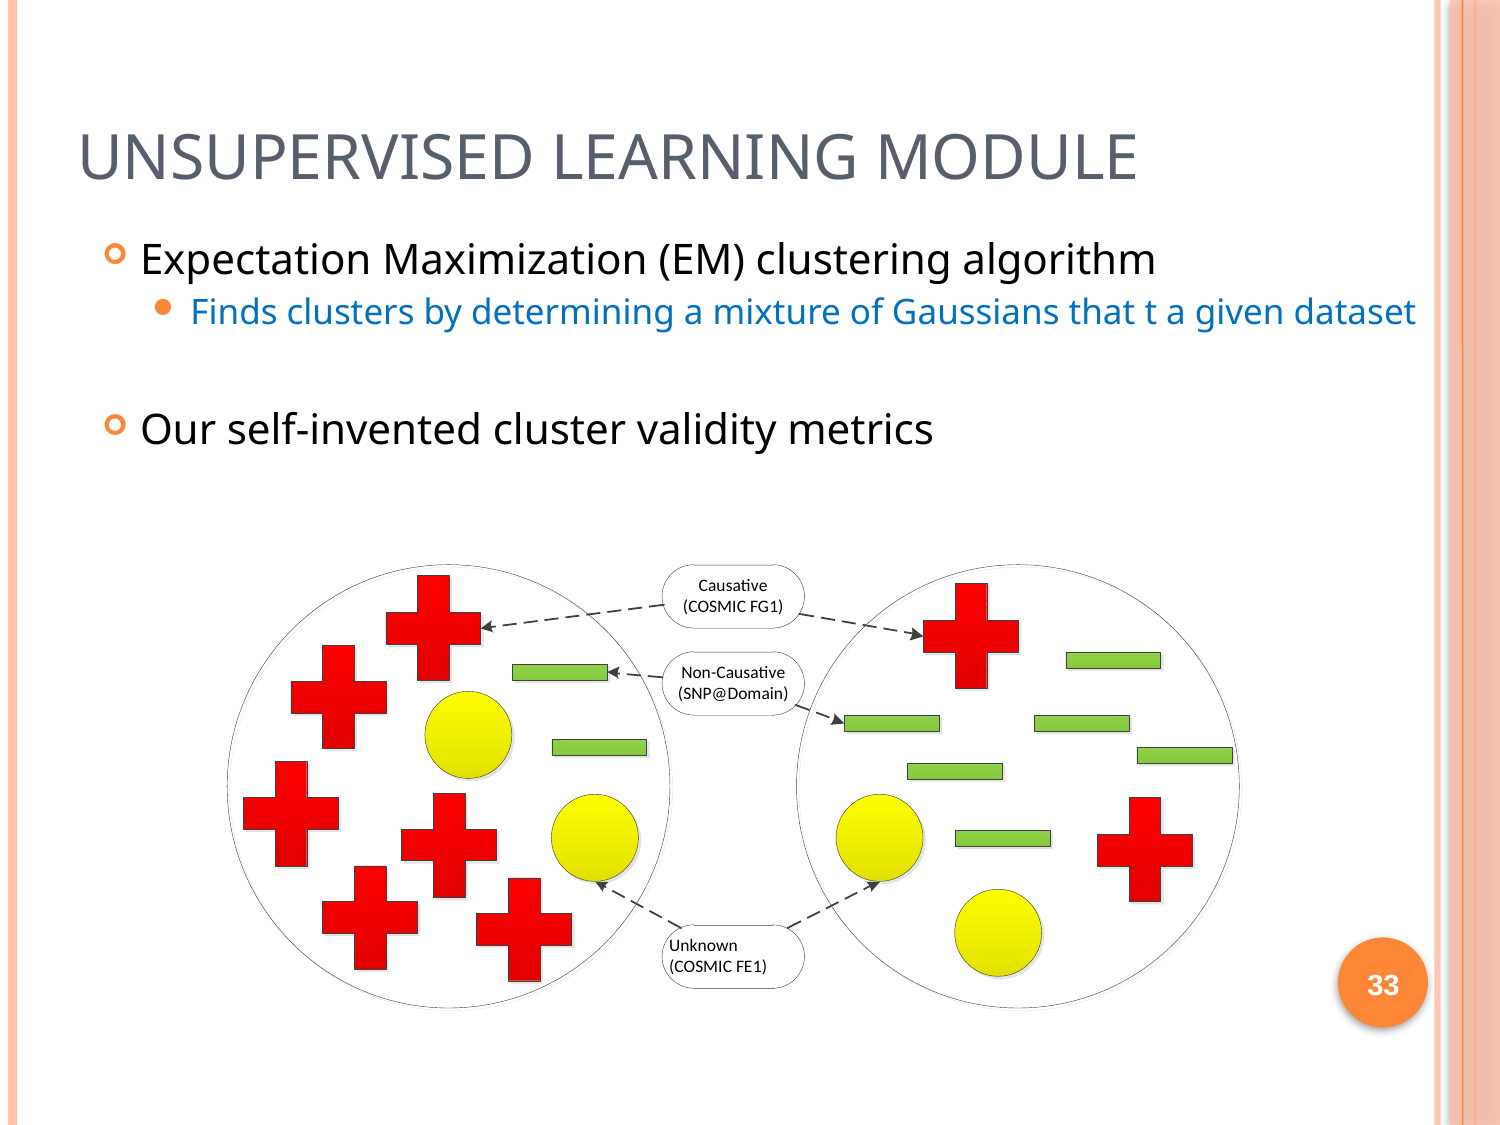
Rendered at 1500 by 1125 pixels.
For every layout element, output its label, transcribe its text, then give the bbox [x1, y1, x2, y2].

list Expectation Maximization (EM) clustering algorithm Finds clusters by determining a mixture of Gaussians that t a given dataset Our self-invented cluster validity metrics [87, 224, 1463, 500]
picture [224, 561, 1245, 1014]
slide_number 33 [1333, 940, 1434, 1027]
title Unsupervised Learning Module [62, 62, 1475, 200]
